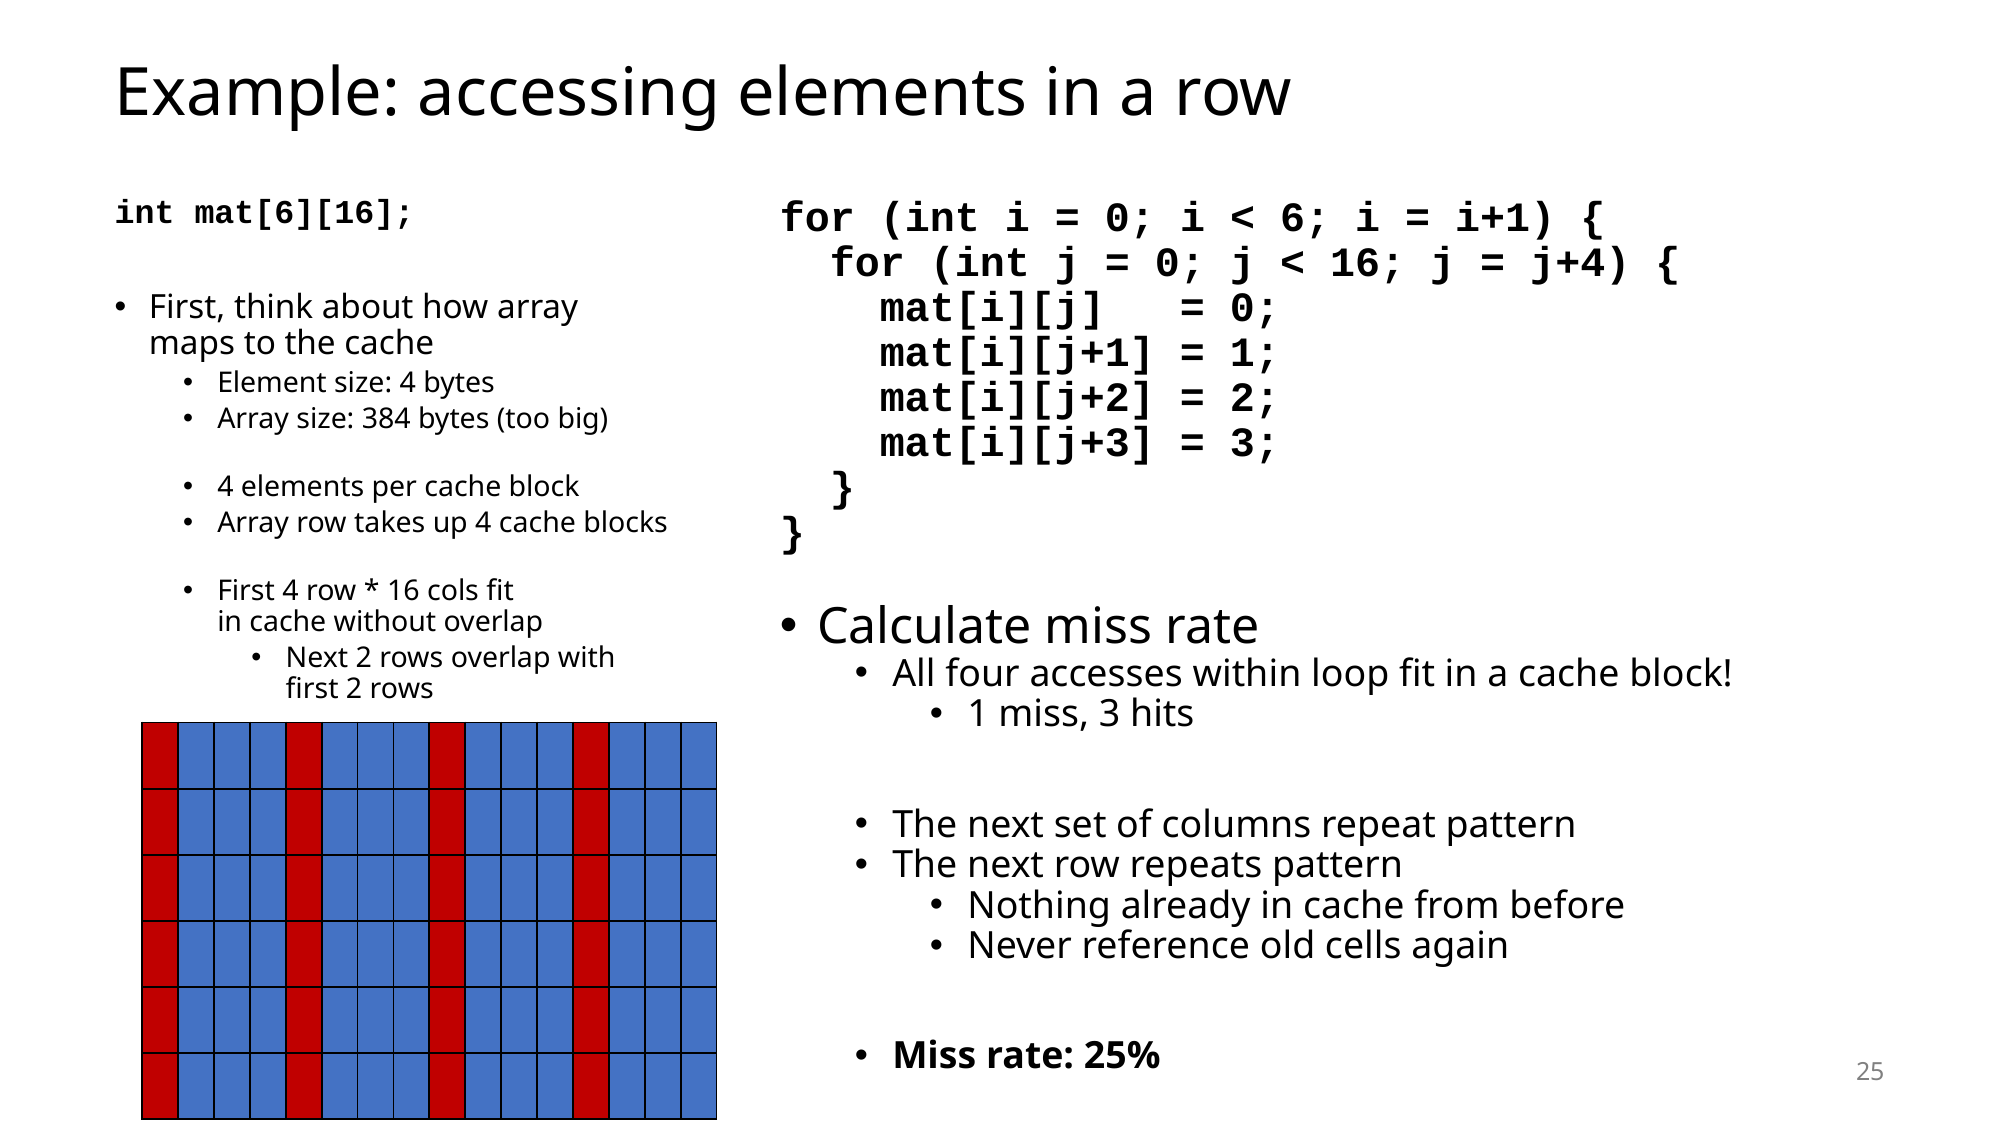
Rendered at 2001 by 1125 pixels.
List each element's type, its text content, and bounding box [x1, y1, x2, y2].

table_cell [394, 856, 428, 920]
table_cell [179, 988, 213, 1052]
table_cell [610, 1054, 644, 1118]
table_cell [682, 922, 716, 986]
table_cell [358, 922, 393, 986]
table_cell [251, 856, 285, 920]
table_cell [358, 1054, 393, 1118]
table_cell [358, 790, 393, 854]
table_cell [215, 988, 249, 1052]
table_header [430, 723, 464, 788]
table_cell [430, 856, 464, 920]
table_header [323, 723, 357, 788]
table_header [358, 723, 393, 788]
table_cell [323, 790, 357, 854]
table_cell [394, 1054, 428, 1118]
table_cell [430, 988, 464, 1052]
table_header [287, 723, 321, 788]
table_cell [215, 790, 249, 854]
table_cell [574, 988, 608, 1052]
table_cell [143, 856, 177, 920]
table_cell [682, 856, 716, 920]
table_cell [251, 922, 285, 986]
table_cell [323, 922, 357, 986]
table_cell [287, 988, 321, 1052]
table_cell [610, 922, 644, 986]
table_header [538, 723, 572, 788]
table_cell [574, 856, 608, 920]
table_cell [287, 790, 321, 854]
table_cell [538, 790, 572, 854]
table_cell [287, 856, 321, 920]
table_header [179, 723, 213, 788]
table_cell [646, 790, 680, 854]
table_header [466, 723, 500, 788]
table_cell [394, 922, 428, 986]
table_cell [143, 790, 177, 854]
table_cell [646, 988, 680, 1052]
table_cell [610, 856, 644, 920]
table_cell [215, 922, 249, 986]
table_cell [323, 856, 357, 920]
table_cell [574, 790, 608, 854]
table_header [251, 723, 285, 788]
table_cell [215, 856, 249, 920]
table_cell [143, 1054, 177, 1118]
table_cell [179, 790, 213, 854]
table_cell [502, 856, 536, 920]
table_cell [179, 856, 213, 920]
table_cell [502, 988, 536, 1052]
table_cell [466, 1054, 500, 1118]
table_cell [251, 790, 285, 854]
table_cell [646, 856, 680, 920]
table_cell [394, 988, 428, 1052]
table_header [143, 723, 177, 788]
table_cell [610, 988, 644, 1052]
table_cell [430, 1054, 464, 1118]
table_cell [538, 856, 572, 920]
table_cell [143, 988, 177, 1052]
table_cell [574, 1054, 608, 1118]
table_cell [502, 790, 536, 854]
table_cell [466, 856, 500, 920]
table_cell [466, 922, 500, 986]
table_cell [143, 922, 177, 986]
table_header [502, 723, 536, 788]
table_cell [215, 1054, 249, 1118]
table_cell [179, 922, 213, 986]
table_cell [574, 922, 608, 986]
table_cell [287, 1054, 321, 1118]
table_cell [394, 790, 428, 854]
title Example: accessing elements in a row [99, 37, 1900, 150]
table_cell [323, 988, 357, 1052]
table_cell [466, 988, 500, 1052]
list for (int i = 0; i < 6; i = i+1) { for (int j = 0; j < 16; j = j+4) { mat[i][j] = 0; mat[i][j+1] = 1; mat[i][j+2] = 2; mat[i][j+3] = 3; } } Calculate miss rate All four accesses within loop fit in a cache block! 1 miss, 3 hits The next set of columns repeat pattern The next row repeats pattern Nothing already in cache from before Never reference old cells again Miss rate: 25% [764, 187, 1901, 1013]
table_cell [682, 790, 716, 854]
table_header [215, 723, 249, 788]
table_cell [358, 856, 393, 920]
table_cell [538, 922, 572, 986]
table_cell [502, 922, 536, 986]
table_cell [502, 1054, 536, 1118]
table_cell [682, 1054, 716, 1118]
table_cell [610, 790, 644, 854]
table_cell [682, 988, 716, 1052]
table_cell [538, 988, 572, 1052]
table_cell [287, 922, 321, 986]
table_cell [251, 988, 285, 1052]
table_cell [538, 1054, 572, 1118]
table_cell [251, 1054, 285, 1118]
table_header [574, 723, 608, 788]
table_cell [323, 1054, 357, 1118]
list int mat[6][16]; First, think about how array maps to the cache Element size: 4 bytes Array size: 384 bytes (too big) 4 elements per cache block Array row takes up 4 cache blocks First 4 row * 16 cols fit in cache without overlap Next 2 rows overlap with first 2 rows [99, 187, 689, 723]
table_header [394, 723, 428, 788]
table_cell [358, 988, 393, 1052]
table_cell [646, 922, 680, 986]
table_cell [430, 790, 464, 854]
table_header [646, 723, 680, 788]
table_cell [430, 922, 464, 986]
slide_number 25 [1749, 1042, 1900, 1103]
table_cell [646, 1054, 680, 1118]
table_cell [179, 1054, 213, 1118]
table_cell [466, 790, 500, 854]
table_header [682, 723, 716, 788]
table_header [610, 723, 644, 788]
